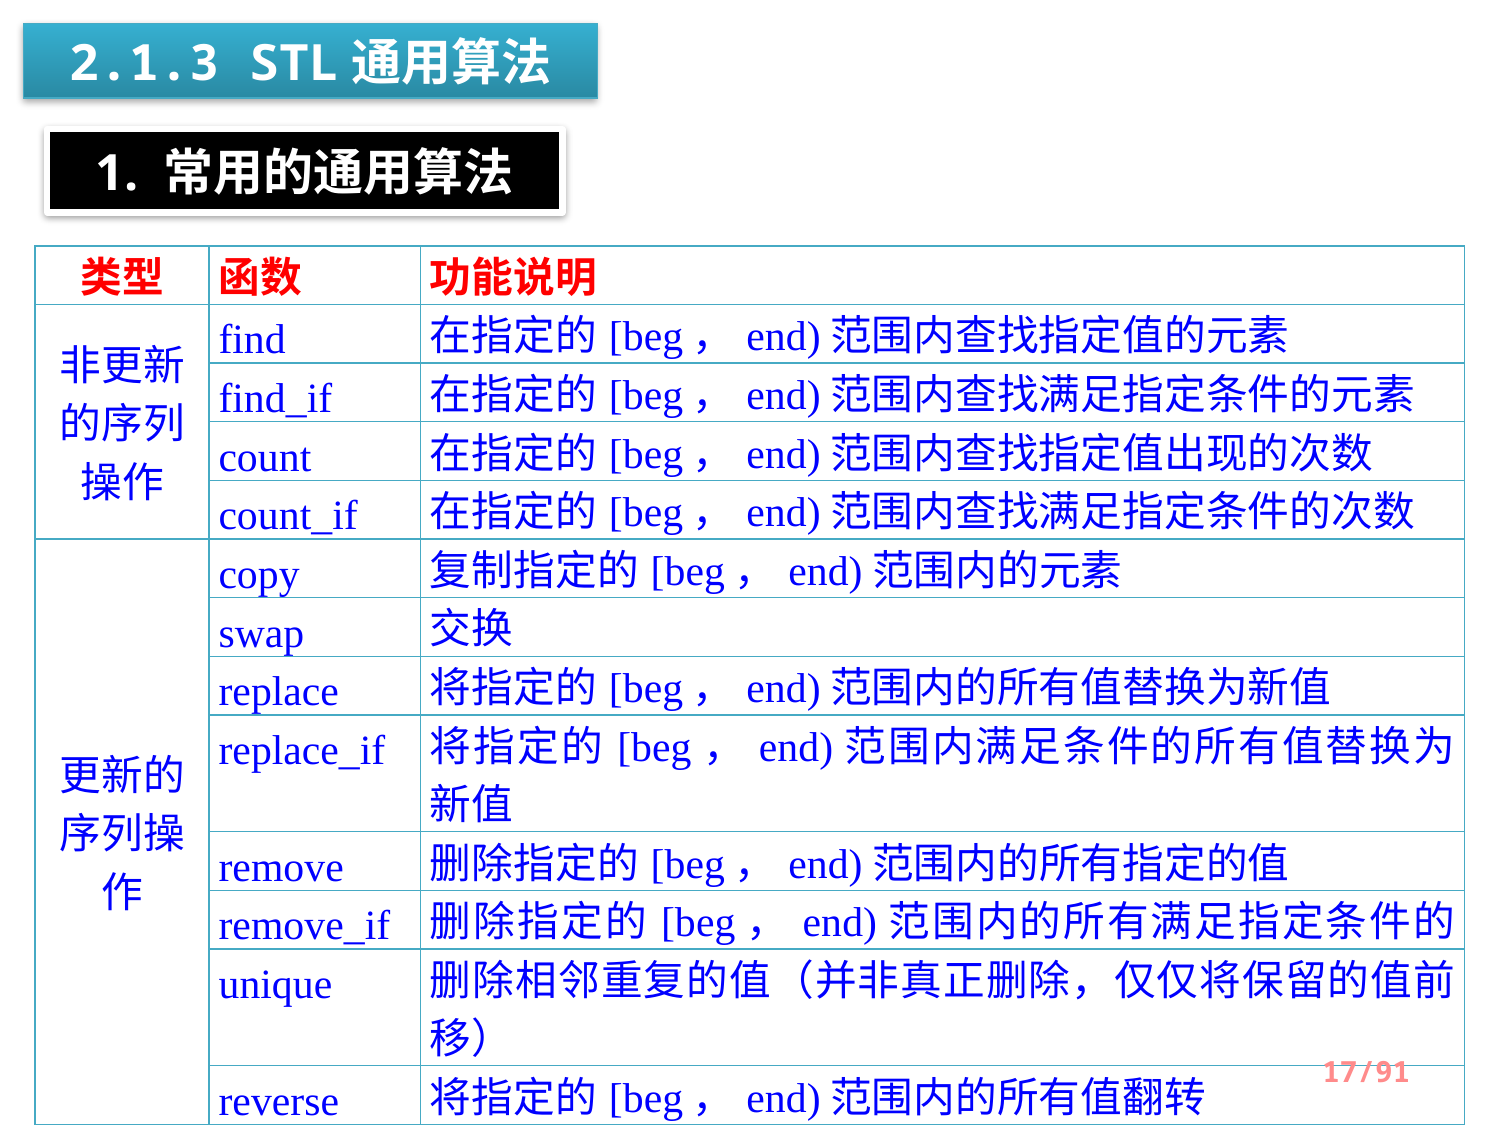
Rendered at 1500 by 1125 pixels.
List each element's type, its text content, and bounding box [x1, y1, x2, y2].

table_cell copy [210, 540, 420, 597]
table_cell replace_if [210, 716, 420, 831]
table_cell find [210, 305, 420, 362]
text_box 1. 常用的通用算法 [44, 126, 566, 216]
table_cell find_if [210, 364, 420, 421]
table_cell remove_if [210, 891, 420, 948]
table_cell 将指定的[beg，end)范围内的所有值替换为新值 [421, 657, 1464, 714]
table_cell reverse [210, 1066, 420, 1124]
text_box 2.1.3 STL通用算法 [23, 23, 598, 99]
table_cell 删除指定的[beg，end)范围内的所有指定的值 [421, 832, 1464, 890]
table_cell 非更新的序列操作 [36, 305, 208, 538]
table_cell 将指定的[beg，end)范围内的所有值翻转 [421, 1066, 1464, 1124]
table_cell remove [210, 832, 420, 890]
table_cell 在指定的[beg，end)范围内查找满足指定条件的元素 [421, 364, 1464, 421]
table_cell swap [210, 598, 420, 656]
table_cell 交换 [421, 598, 1464, 656]
table_cell 复制指定的[beg，end)范围内的元素 [421, 540, 1464, 597]
table_cell 删除相邻重复的值（并非真正删除，仅仅将保留的值前移） [421, 950, 1464, 1065]
table_cell 在指定的[beg，end)范围内查找指定值出现的次数 [421, 422, 1464, 480]
table_cell replace [210, 657, 420, 714]
table_cell 更新的序列操作 [36, 540, 208, 1124]
slide_number 17/91 [1074, 1042, 1425, 1103]
table_cell 删除指定的[beg，end)范围内的所有满足指定条件的值 [421, 891, 1464, 948]
table_header 函数 [210, 247, 420, 304]
table_cell count_if [210, 481, 420, 538]
table_cell 将指定的[beg，end)范围内满足条件的所有值替换为新值 [421, 716, 1464, 831]
table_header 功能说明 [421, 247, 1464, 304]
table_cell count [210, 422, 420, 480]
table_cell unique [210, 950, 420, 1065]
table_cell 在指定的[beg，end)范围内查找指定值的元素 [421, 305, 1464, 362]
table_cell 在指定的[beg，end)范围内查找满足指定条件的次数 [421, 481, 1464, 538]
table_header 类型 [36, 247, 208, 304]
